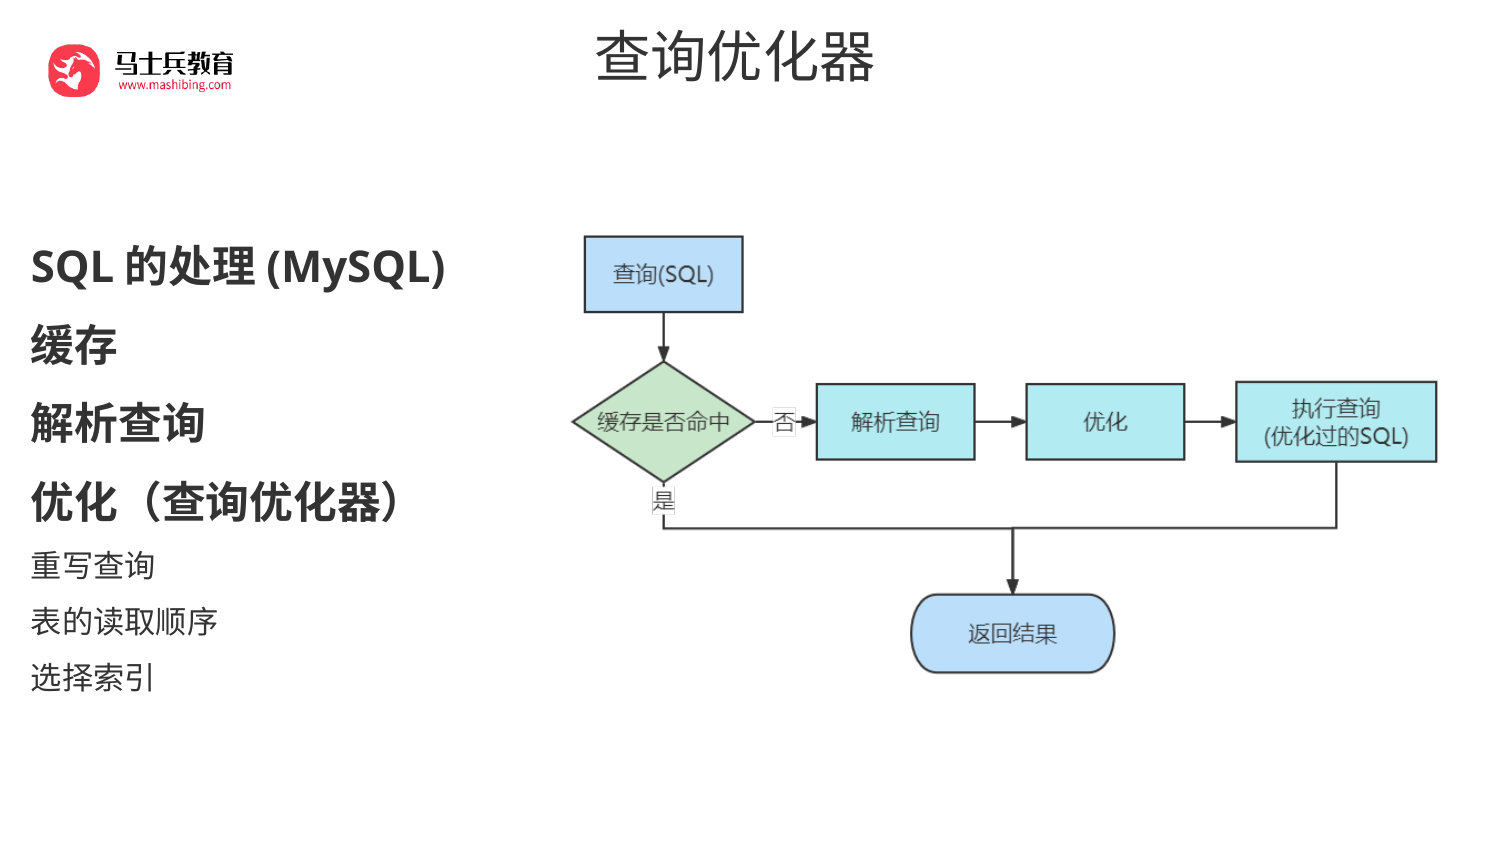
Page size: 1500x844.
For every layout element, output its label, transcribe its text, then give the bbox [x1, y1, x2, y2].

picture [46, 43, 233, 98]
text_box 查询优化器 [376, 0, 1094, 111]
picture [545, 209, 1464, 699]
text_box SQL的处理(MySQL) 缓存 解析查询 优化（查询优化器） 重写查询 表的读取顺序 选择索引 [16, 169, 517, 739]
